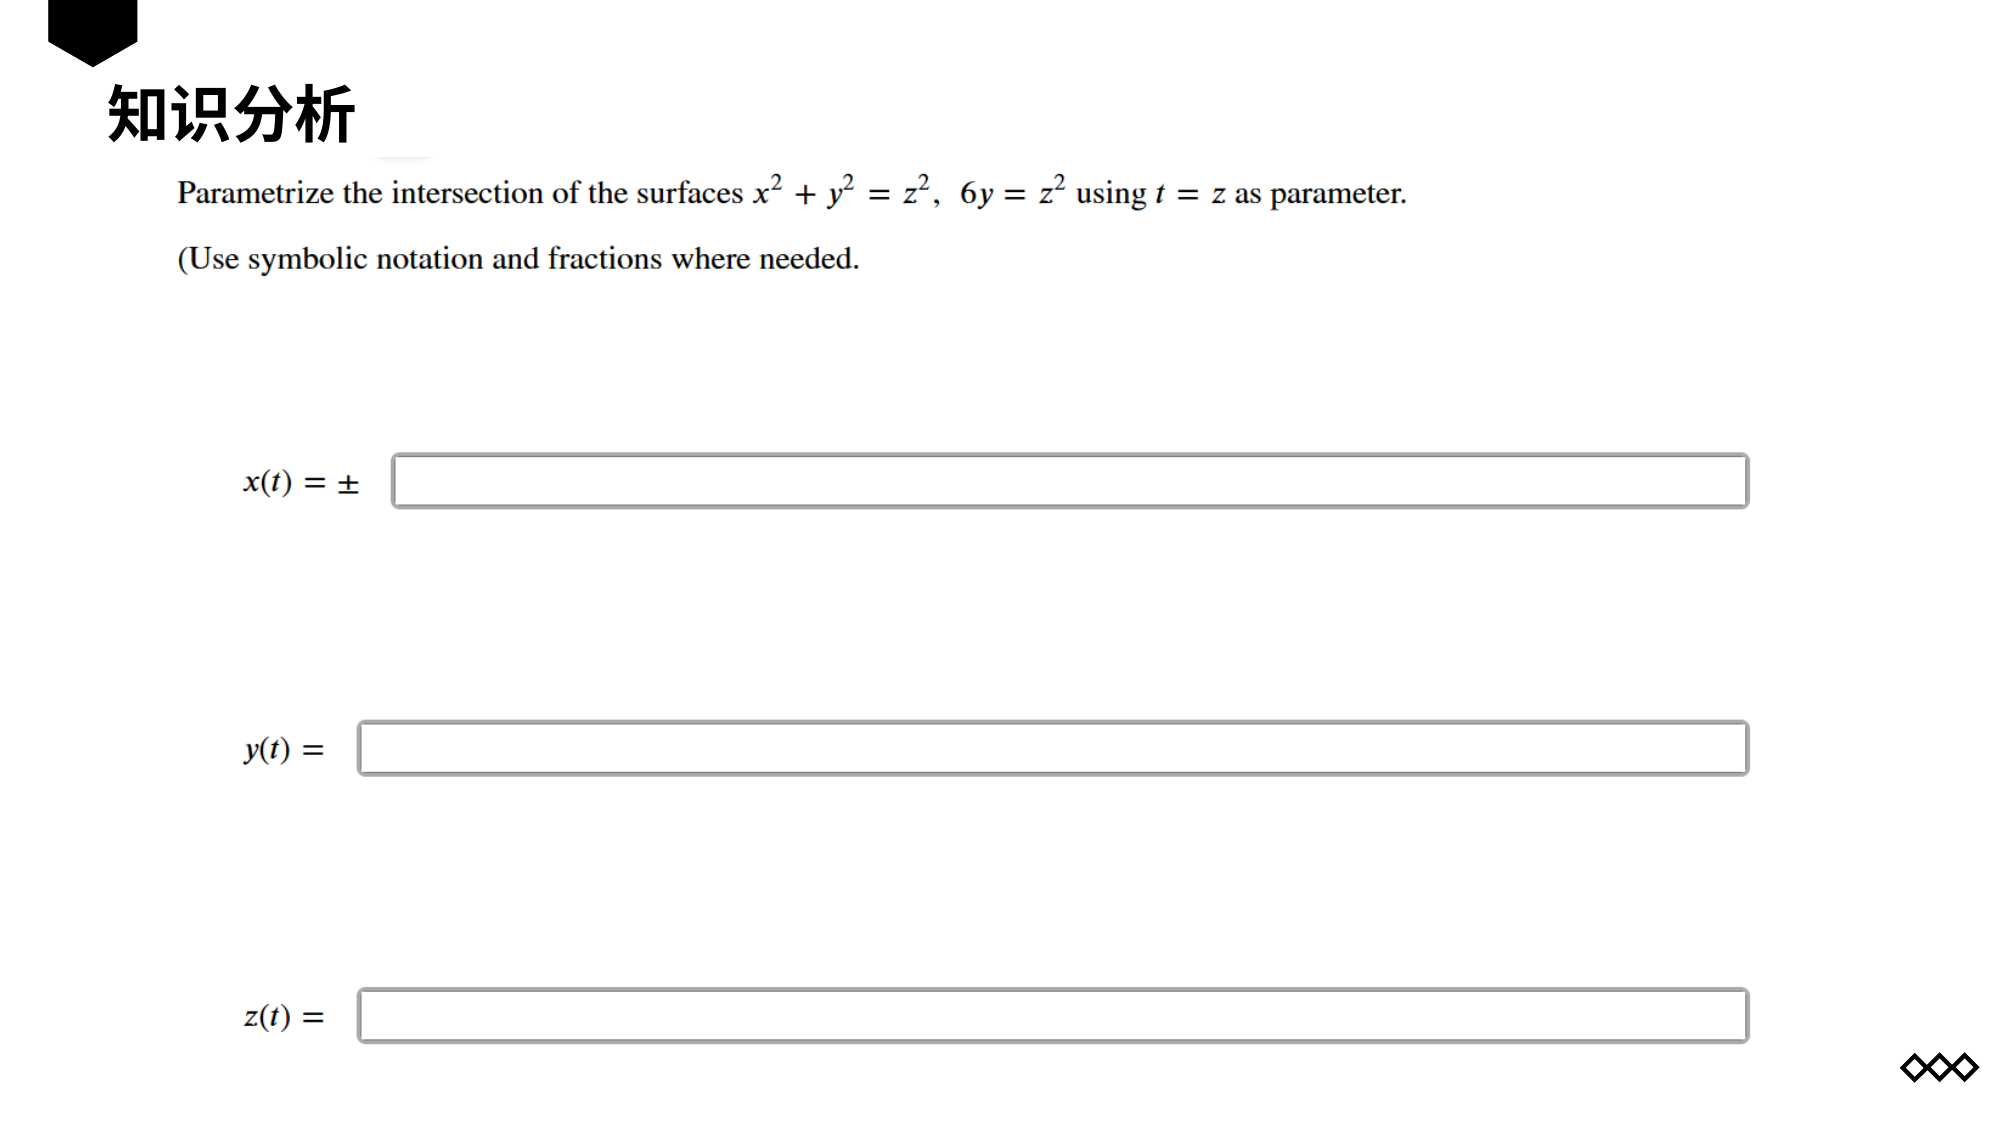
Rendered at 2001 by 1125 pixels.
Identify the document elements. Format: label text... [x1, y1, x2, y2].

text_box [1902, 1054, 1977, 1081]
text_box [48, 0, 138, 67]
picture [161, 156, 1800, 1089]
text_box 知识分析 [92, 67, 1015, 158]
